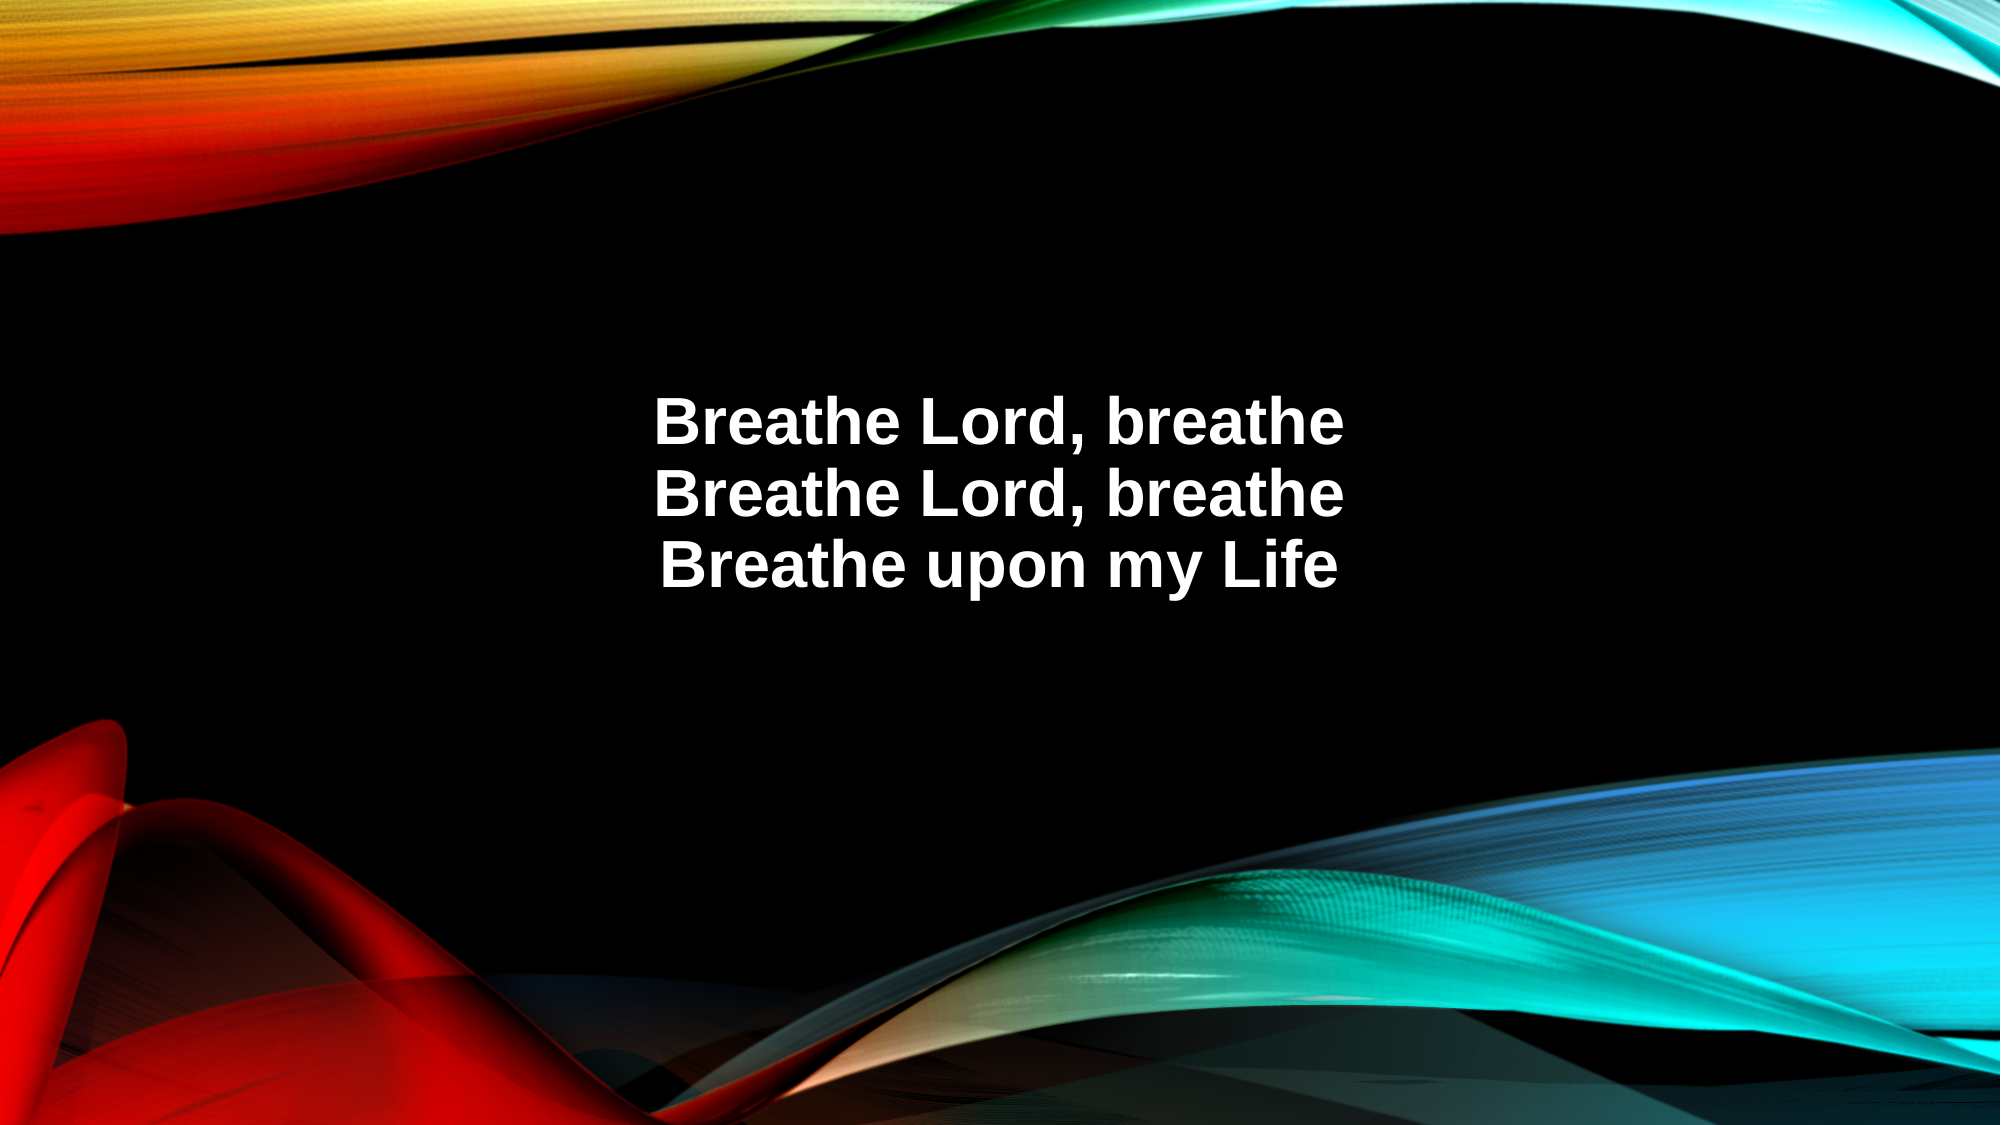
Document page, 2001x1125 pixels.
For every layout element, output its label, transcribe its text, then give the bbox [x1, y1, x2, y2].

subtitle Breathe Lord, breathe Breathe Lord, breathe Breathe upon my Life [0, 0, 2000, 1125]
